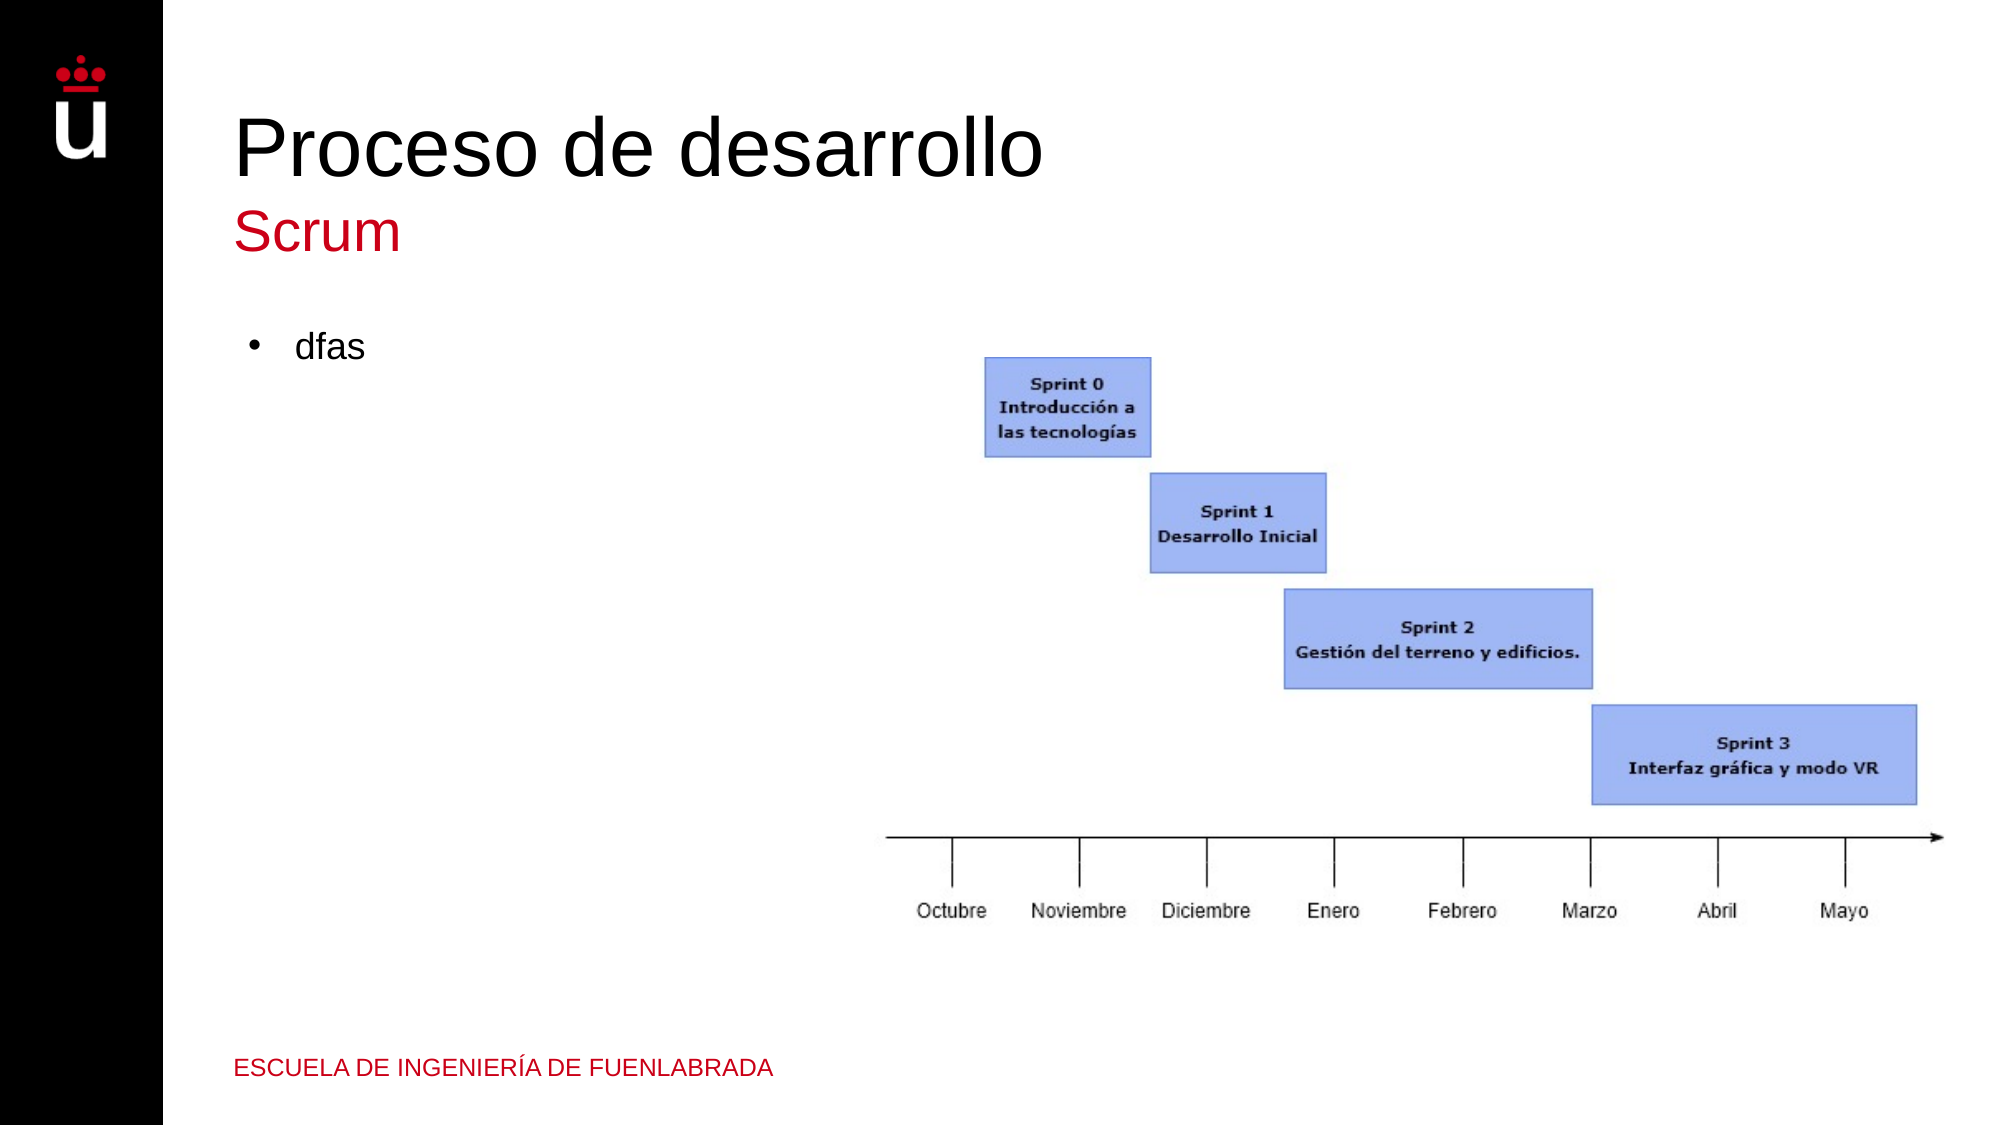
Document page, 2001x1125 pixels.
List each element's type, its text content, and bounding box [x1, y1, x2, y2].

text_box dfas [233, 314, 837, 375]
list ESCUELA DE INGENIERÍA DE FUENLABRADA [233, 1051, 1140, 1082]
title Proceso de desarrollo [233, 91, 1488, 193]
subtitle Scrum [233, 193, 1140, 253]
picture [874, 357, 1959, 938]
picture [55, 55, 117, 165]
